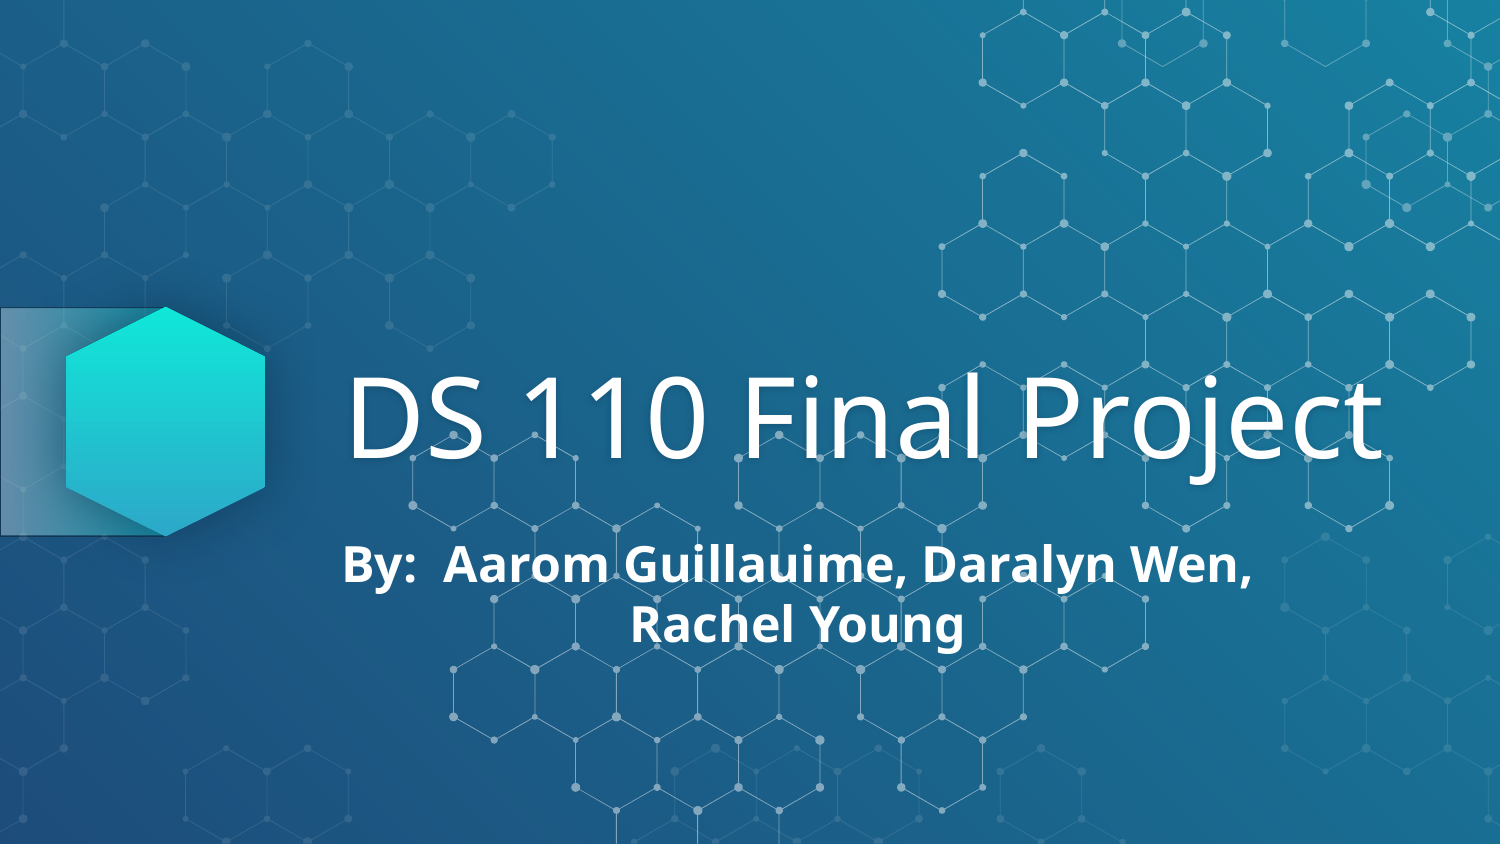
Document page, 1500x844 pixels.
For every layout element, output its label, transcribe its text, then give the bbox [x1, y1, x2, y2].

text_box By: Aarom Guillauime, Daralyn Wen, Rachel Young [308, 516, 1288, 667]
title DS 110 Final Project [343, 326, 1432, 517]
